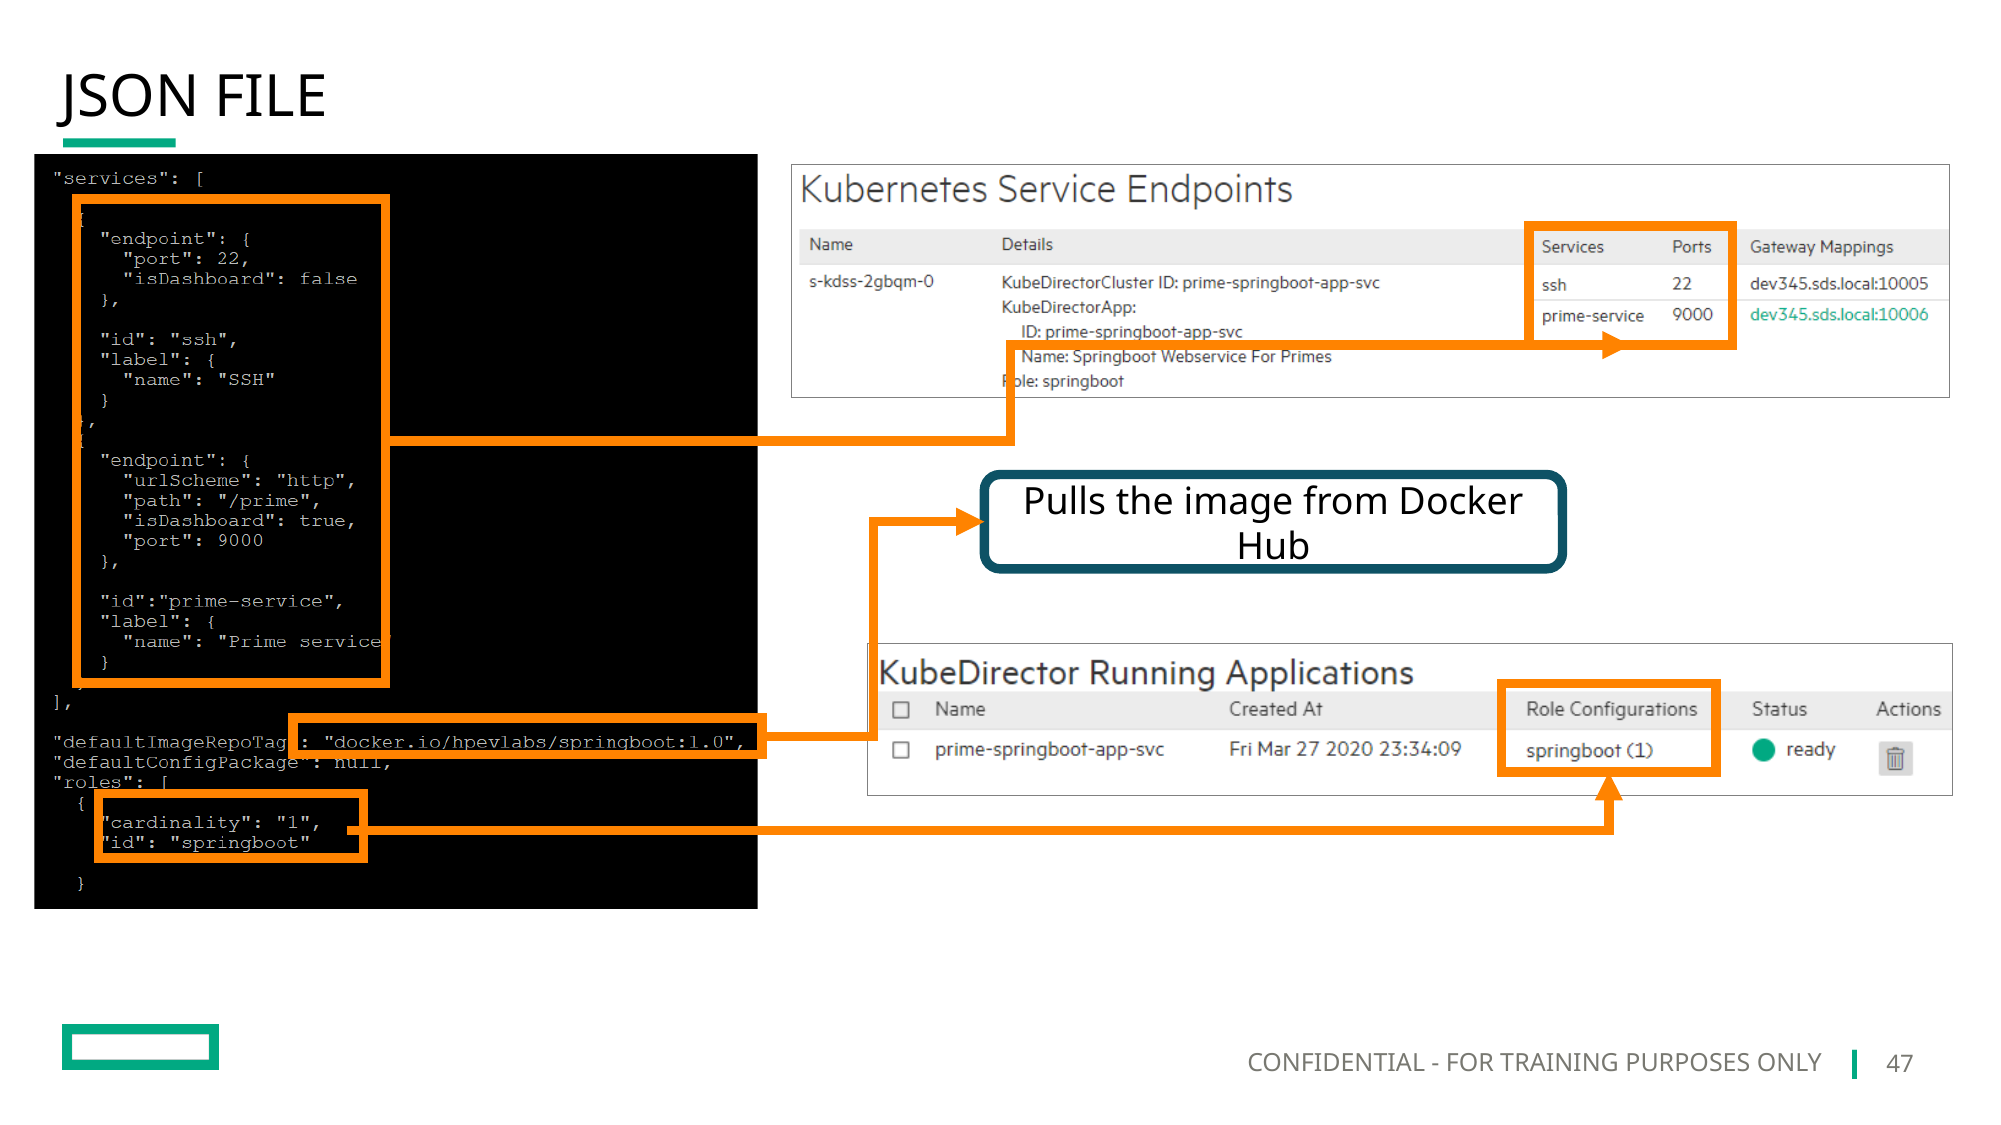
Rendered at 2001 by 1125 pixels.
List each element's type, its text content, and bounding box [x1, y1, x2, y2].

picture [867, 643, 1953, 796]
picture [34, 154, 758, 909]
picture [791, 164, 1950, 398]
footer CONFIDENTIAL - FOR TRAINING PURPOSES ONLY [1162, 1039, 1837, 1076]
title JSON File [42, 60, 1927, 135]
picture [1852, 1043, 1857, 1079]
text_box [762, 521, 985, 737]
slide_number 47 [1837, 1033, 1950, 1094]
picture [62, 1024, 219, 1070]
text_box Pulls the image from Docker Hub [983, 473, 1564, 570]
text_box [758, 717, 763, 756]
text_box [346, 772, 1609, 831]
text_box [385, 345, 1631, 441]
